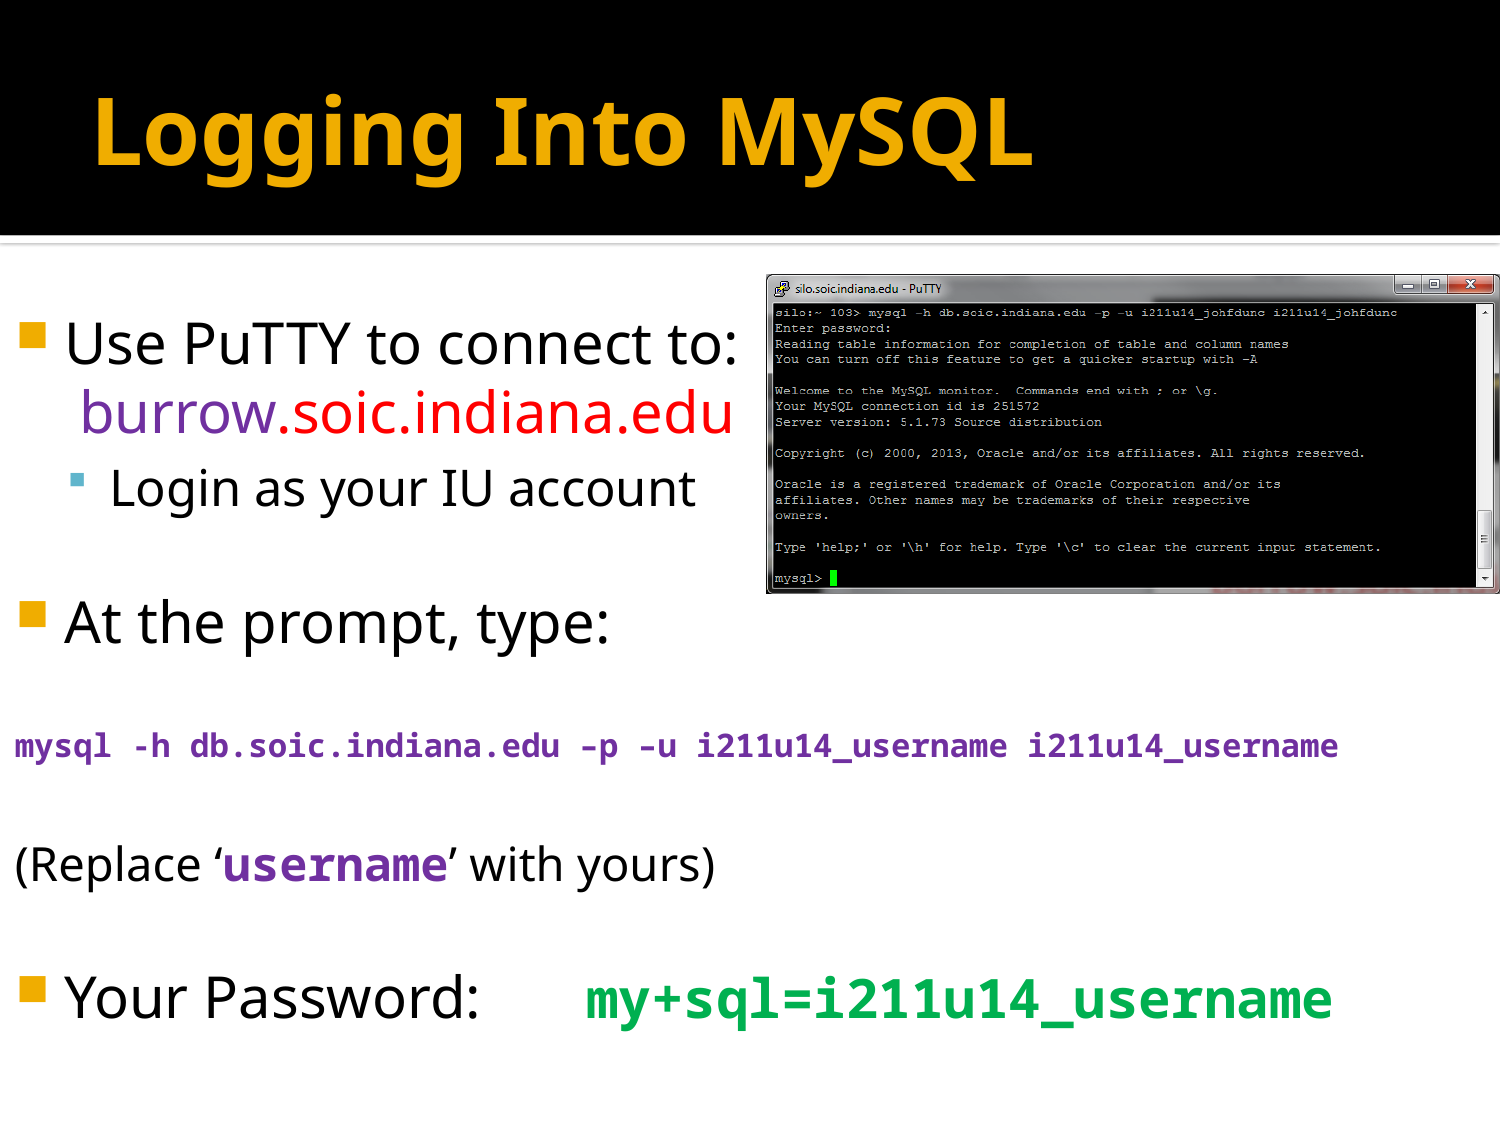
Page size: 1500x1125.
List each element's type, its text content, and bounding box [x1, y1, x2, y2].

title Logging Into MySQL [75, 25, 1425, 231]
list Use PuTTY to connect to: burrow.soic.indiana.edu Login as your IU account At the prompt, type: mysql -h db.soic.indiana.edu –p –u i211u14_username i211u14_username (Replace ‘username’ with yours) Your Password: my+sql=i211u14_username [0, 291, 1500, 1050]
picture [766, 274, 1500, 594]
